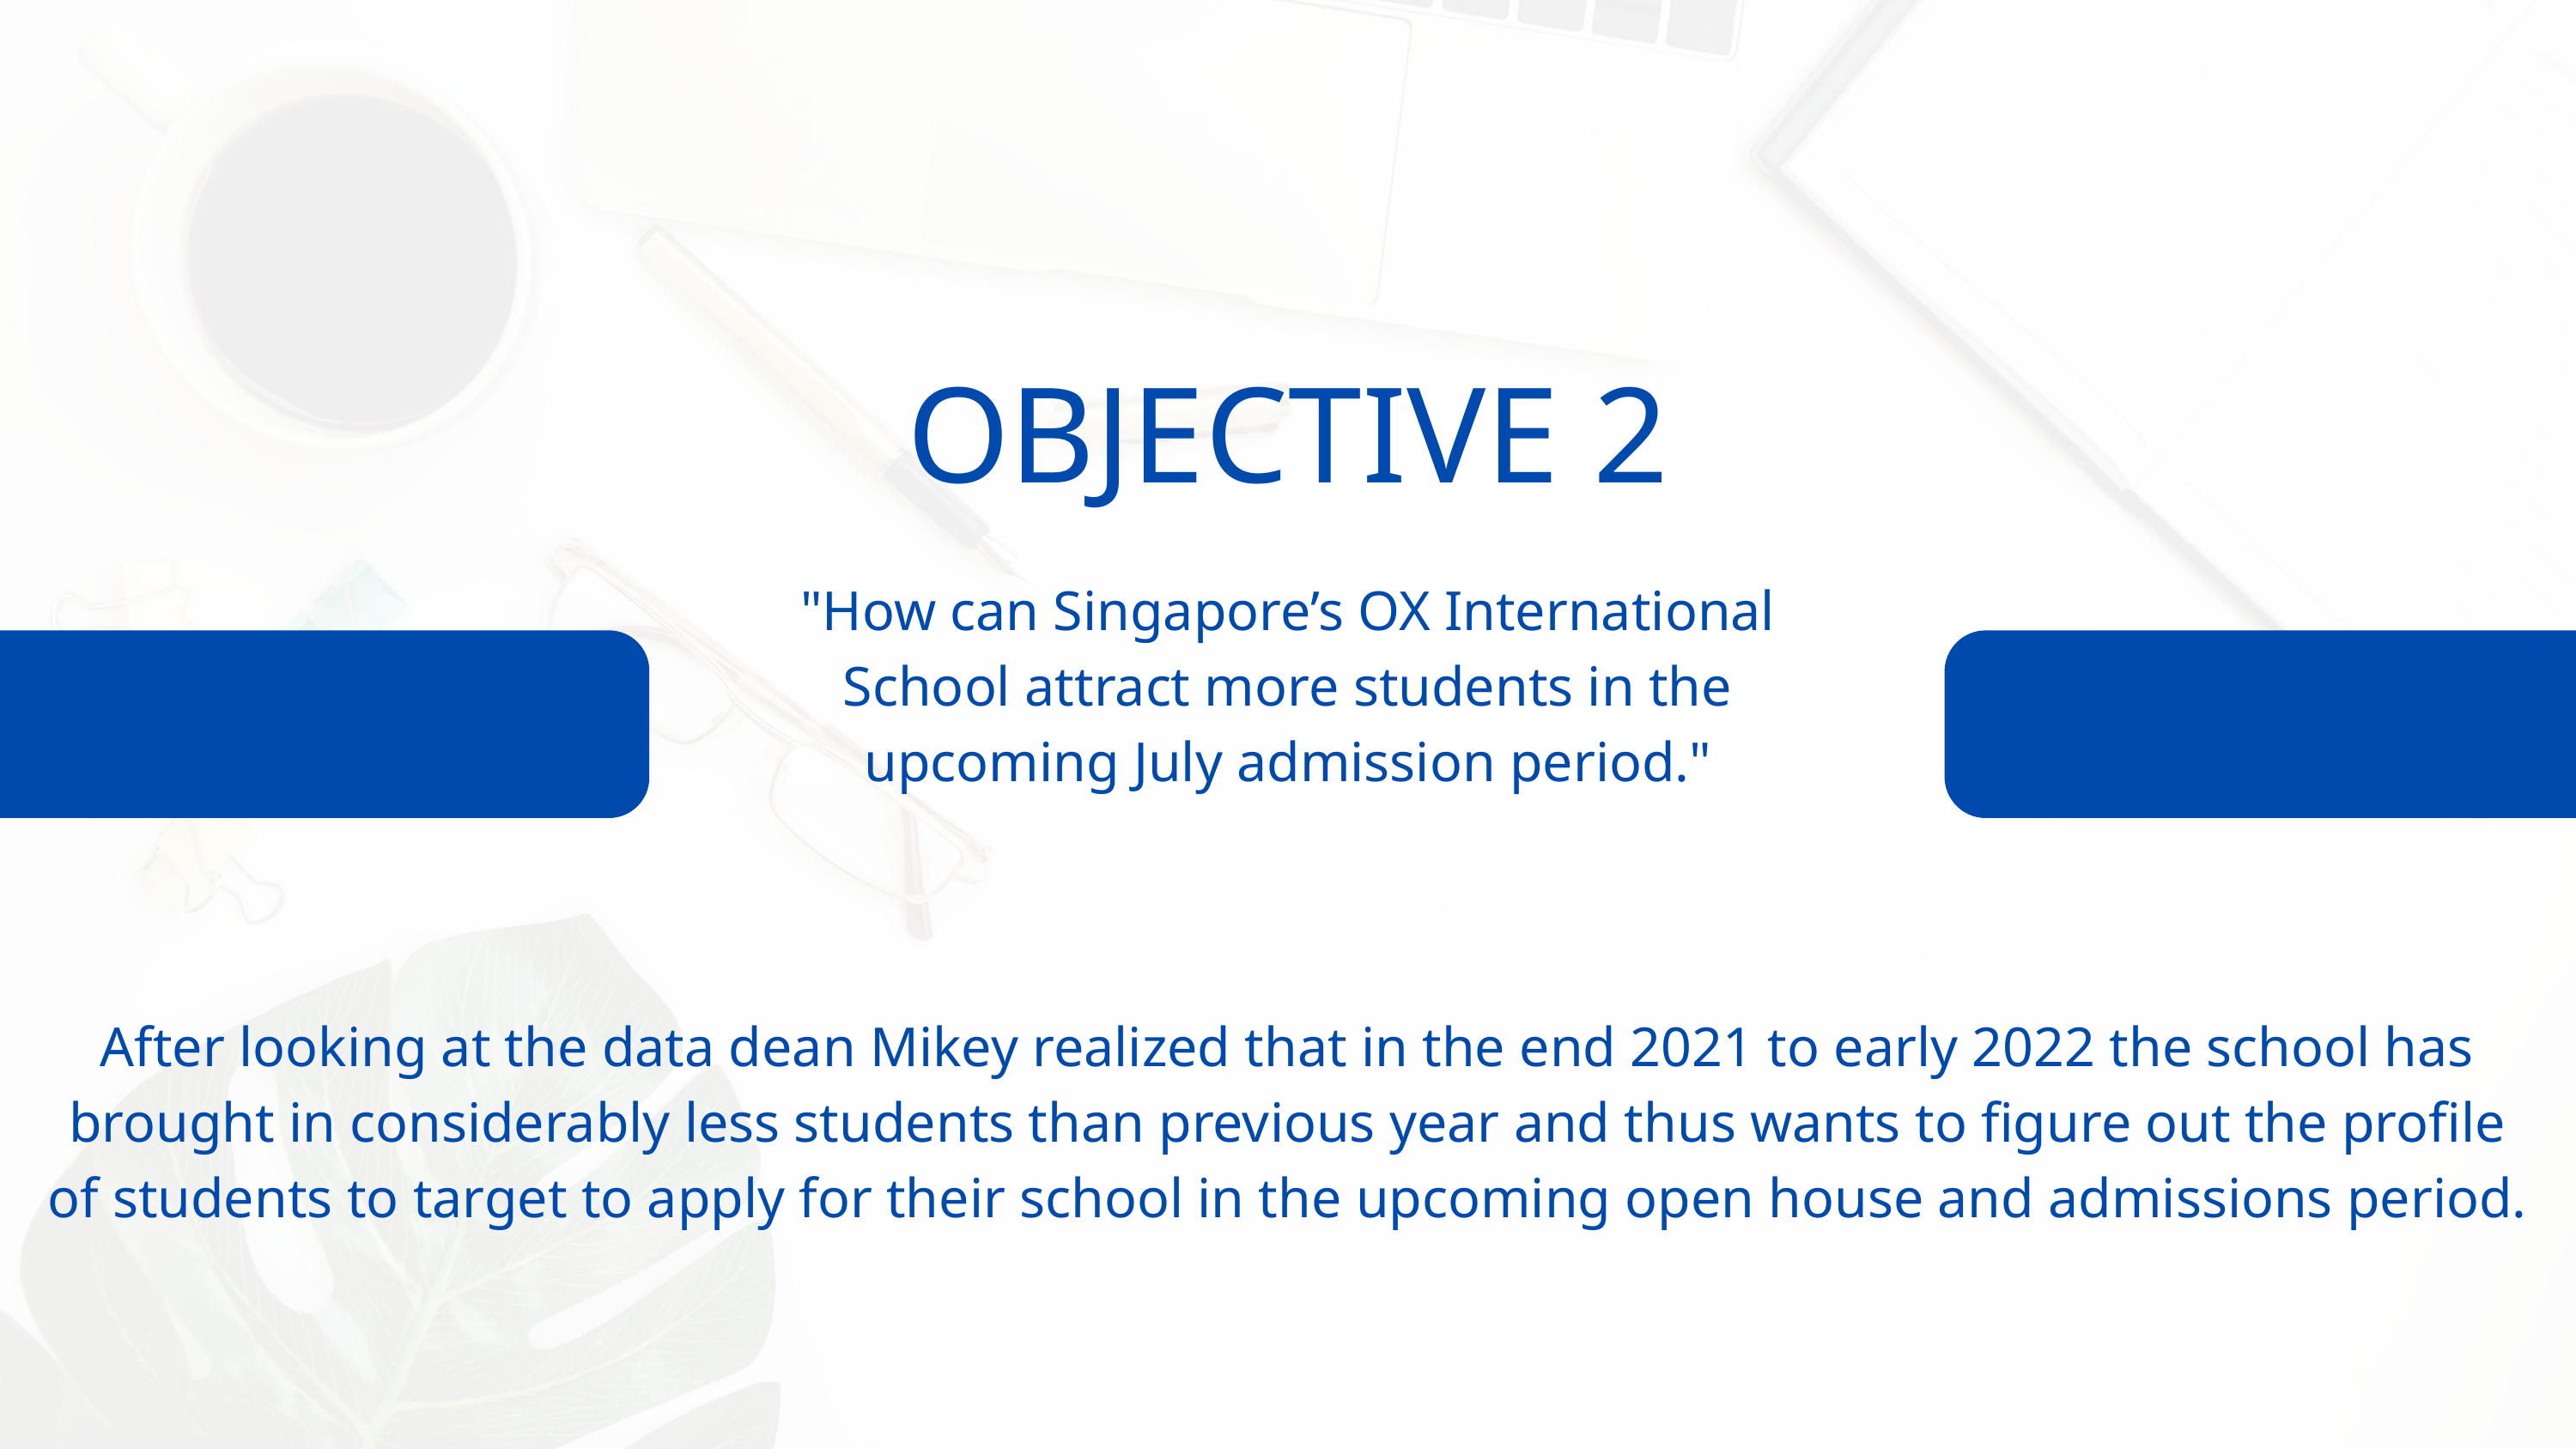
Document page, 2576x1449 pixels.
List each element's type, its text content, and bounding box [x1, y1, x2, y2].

text_box [0, 0, 2576, 1449]
text_box "How can Singapore’s OX International School attract more students in the upcoming July admission period." [775, 566, 1801, 792]
text_box OBJECTIVE 2 [845, 324, 1730, 510]
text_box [1944, 630, 2576, 819]
text_box After looking at the data dean Mikey realized that in the end 2021 to early 2022 the school has brought in considerably less students than previous year and thus wants to figure out the profile of students to target to apply for their school in the upcoming open house and admissions period. [44, 1002, 2532, 1228]
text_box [0, 630, 650, 819]
